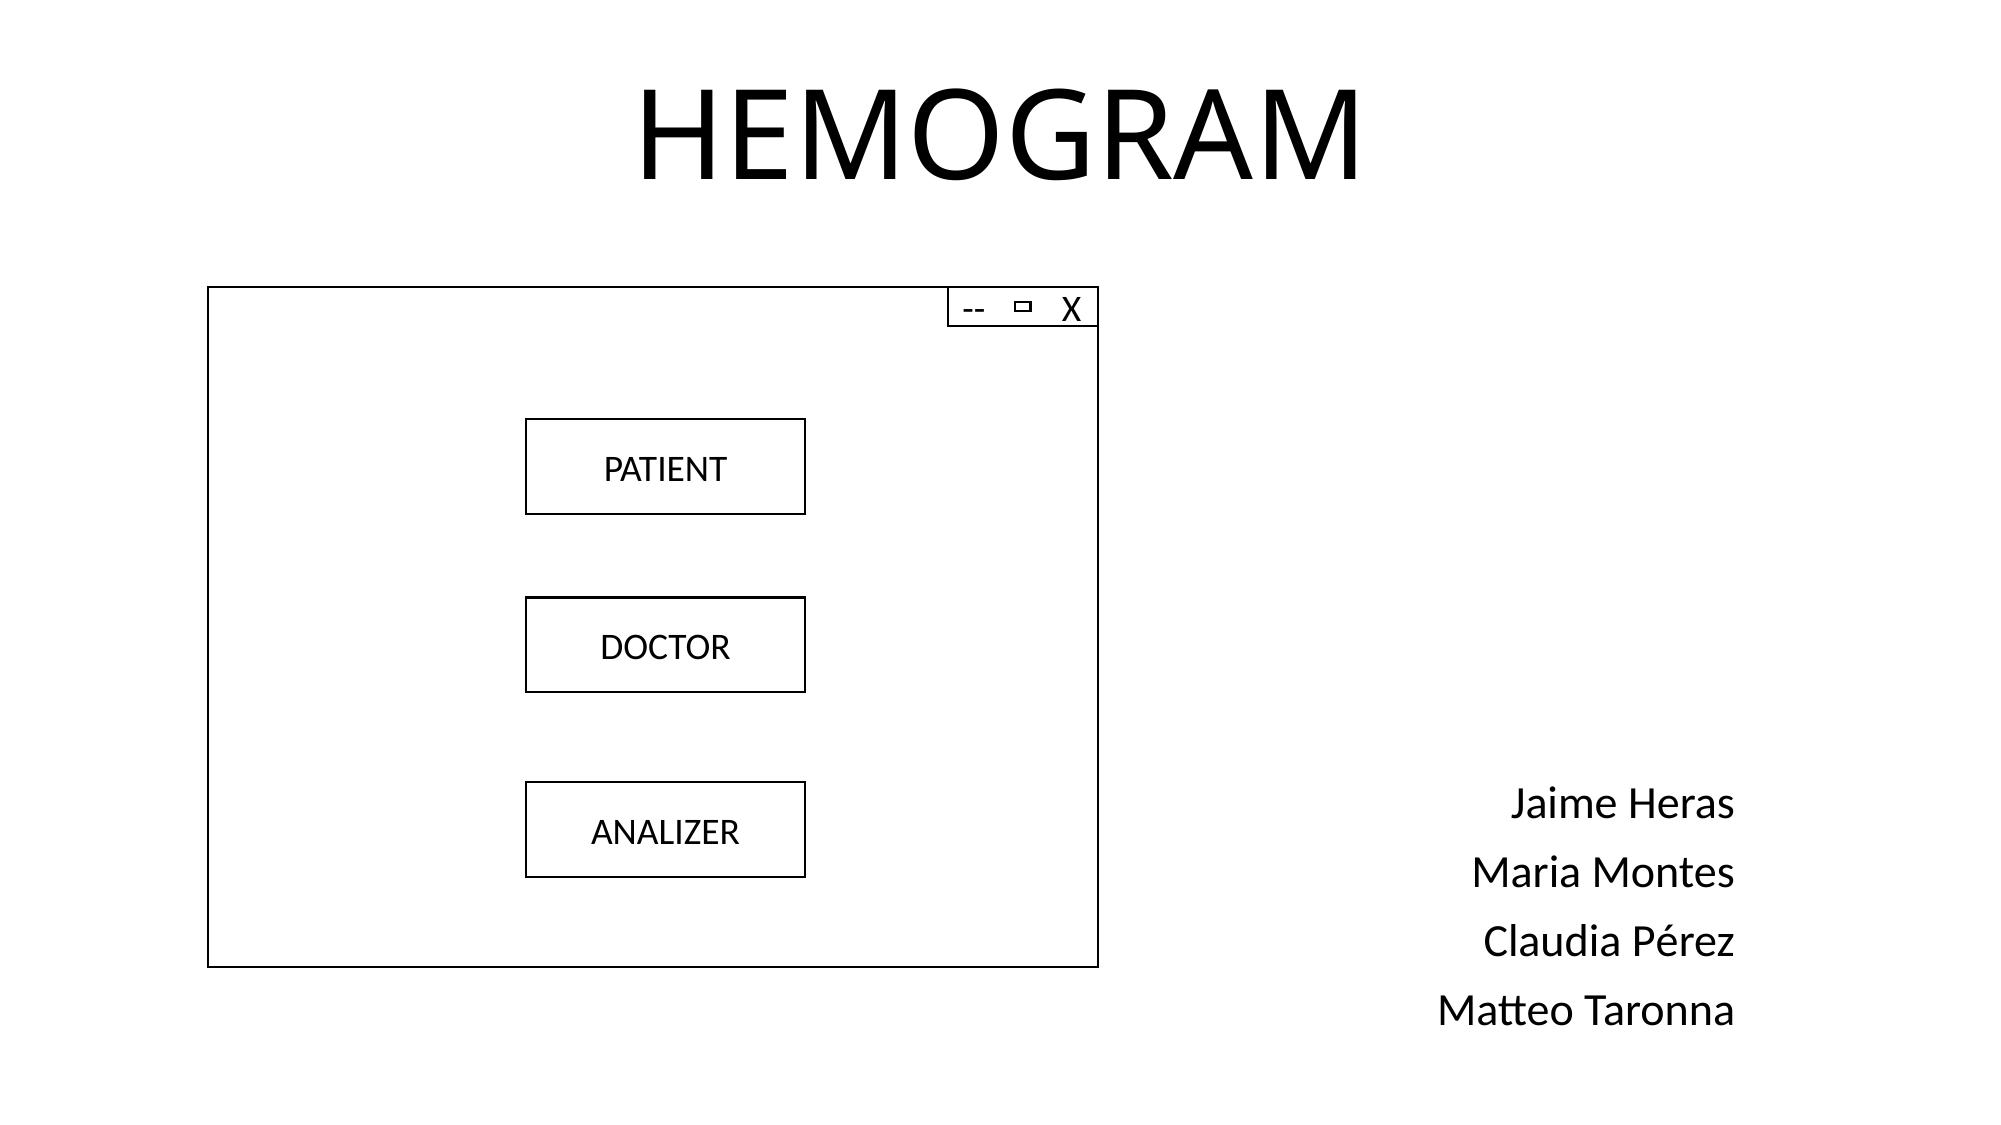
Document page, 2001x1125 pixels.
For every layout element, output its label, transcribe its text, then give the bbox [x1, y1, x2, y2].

subtitle Jaime Heras Maria Montes Claudia Pérez Matteo Taronna [1240, 771, 1750, 1044]
title HEMOGRAM [249, 36, 1750, 215]
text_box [207, 286, 1098, 967]
